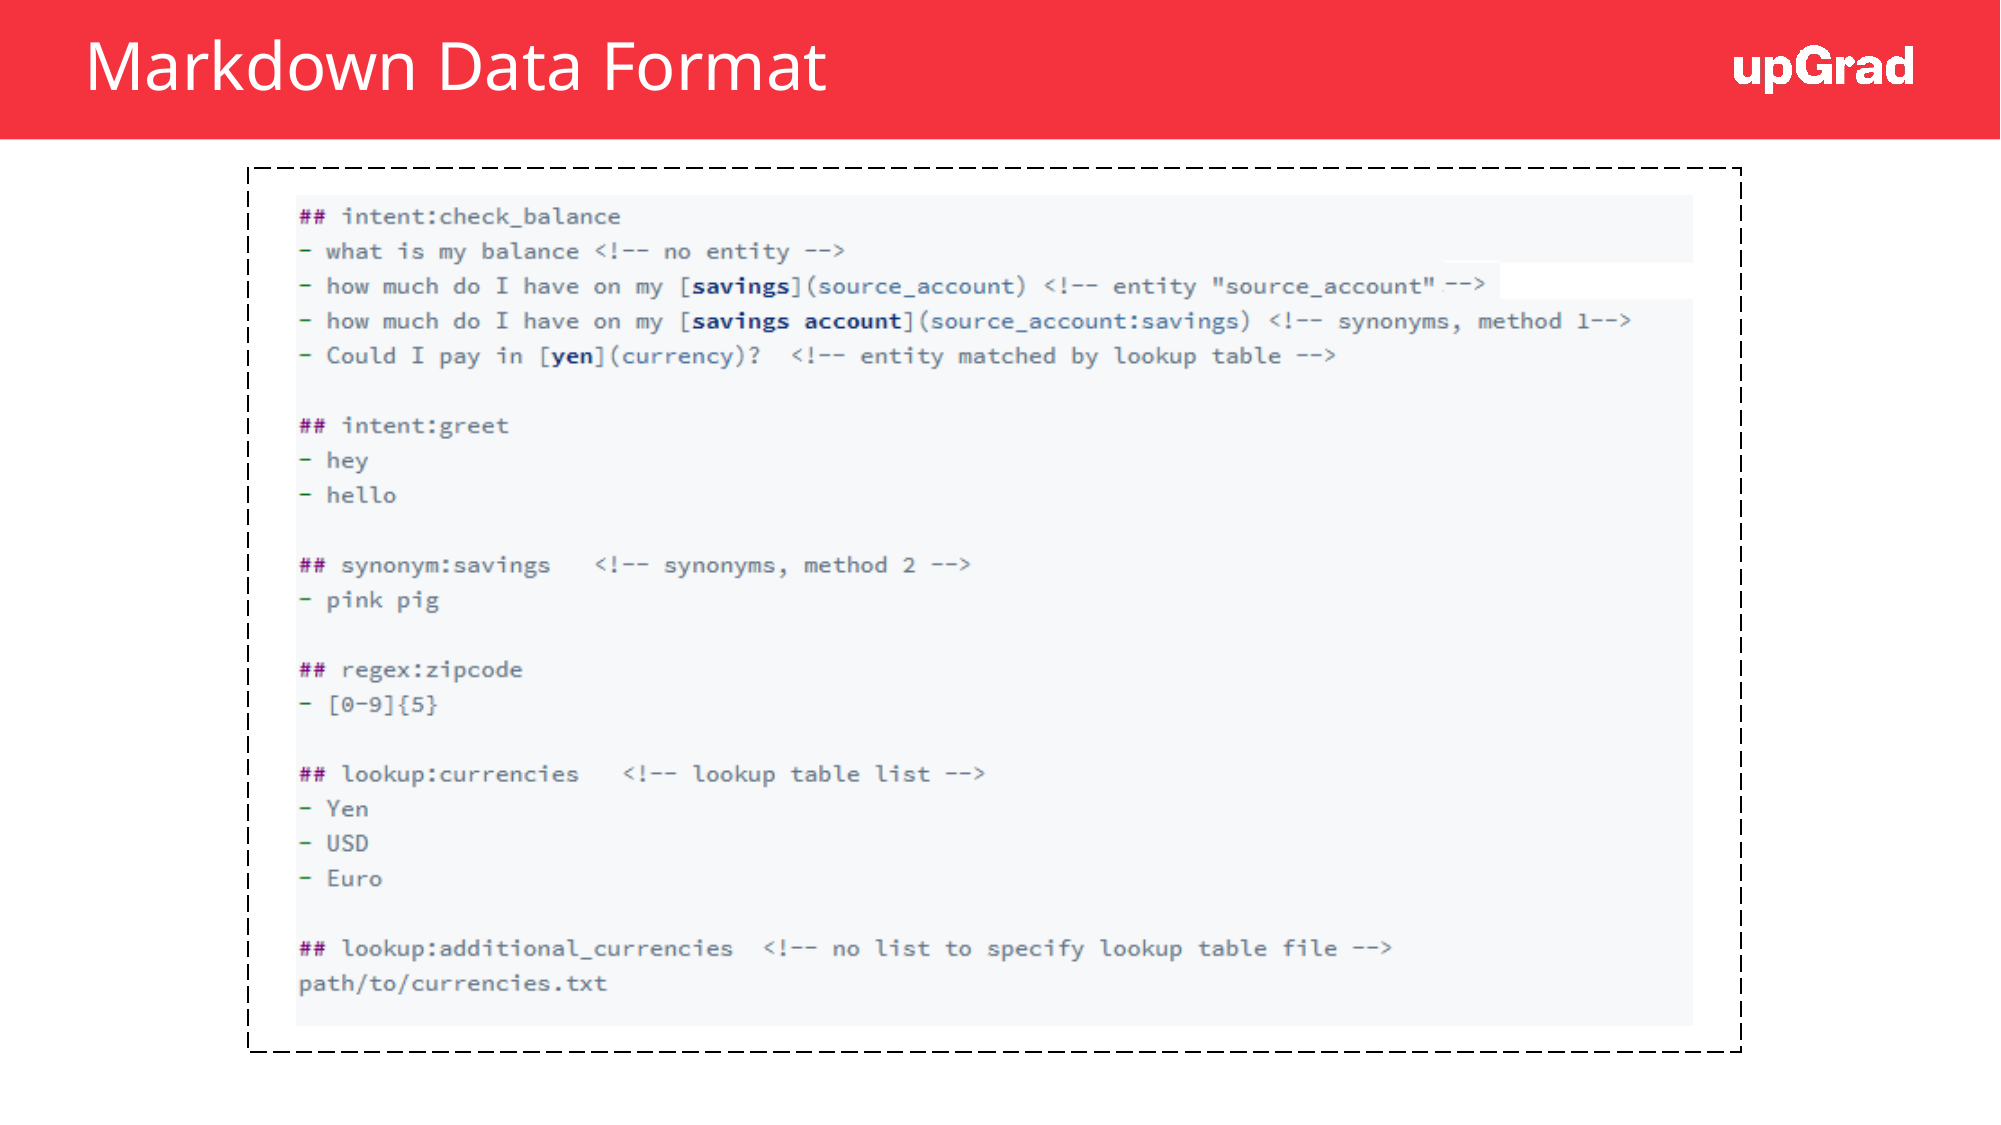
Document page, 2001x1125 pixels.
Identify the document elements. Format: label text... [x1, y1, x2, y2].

title Markdown Data Format [69, 26, 887, 111]
picture [1734, 45, 1913, 94]
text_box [247, 168, 1741, 1053]
